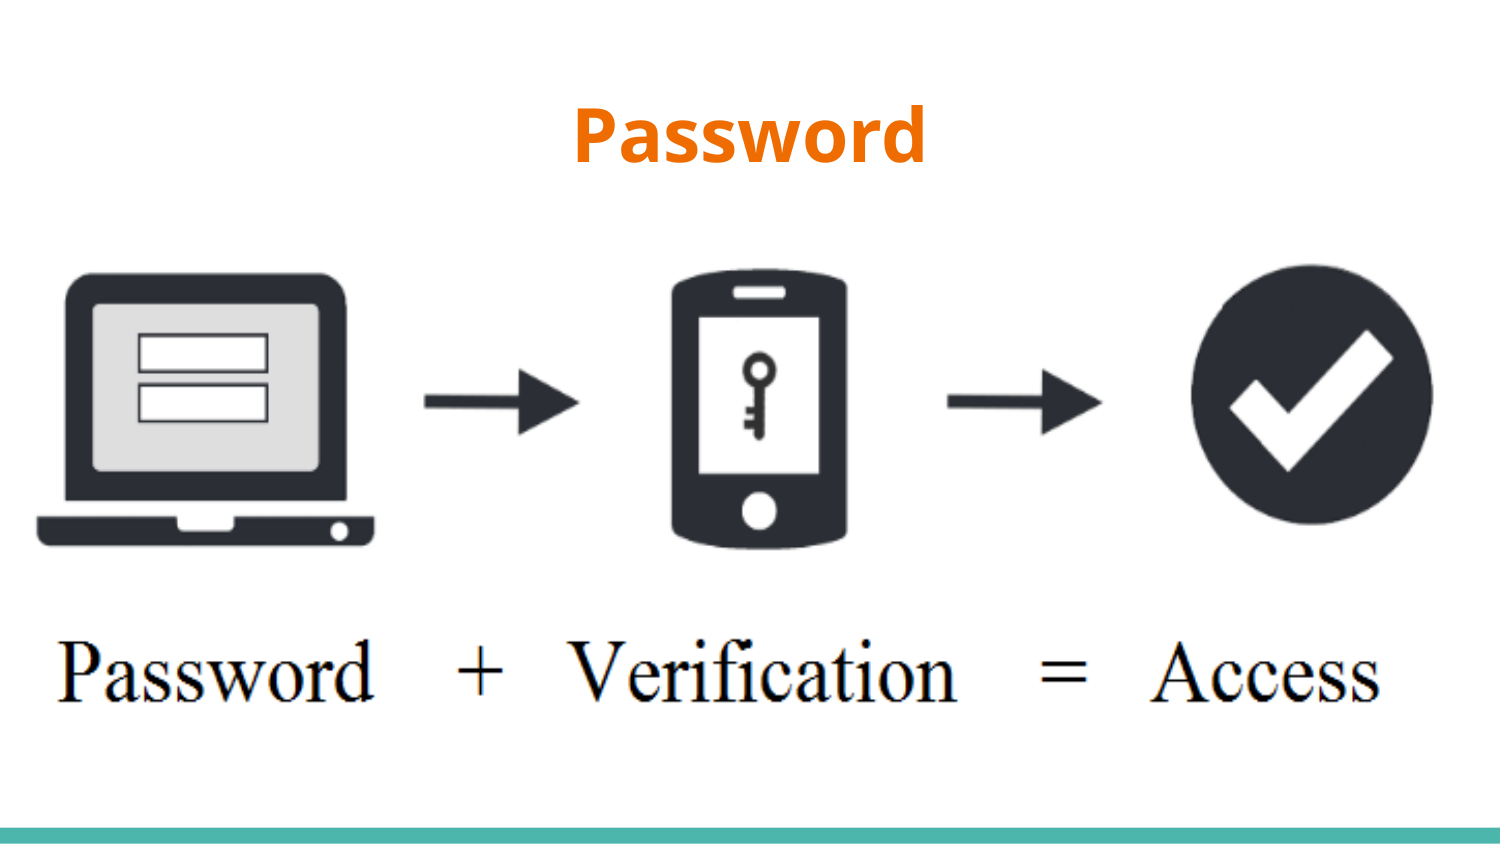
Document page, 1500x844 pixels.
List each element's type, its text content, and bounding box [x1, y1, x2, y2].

picture [0, 222, 1500, 765]
title Password [51, 72, 1449, 189]
